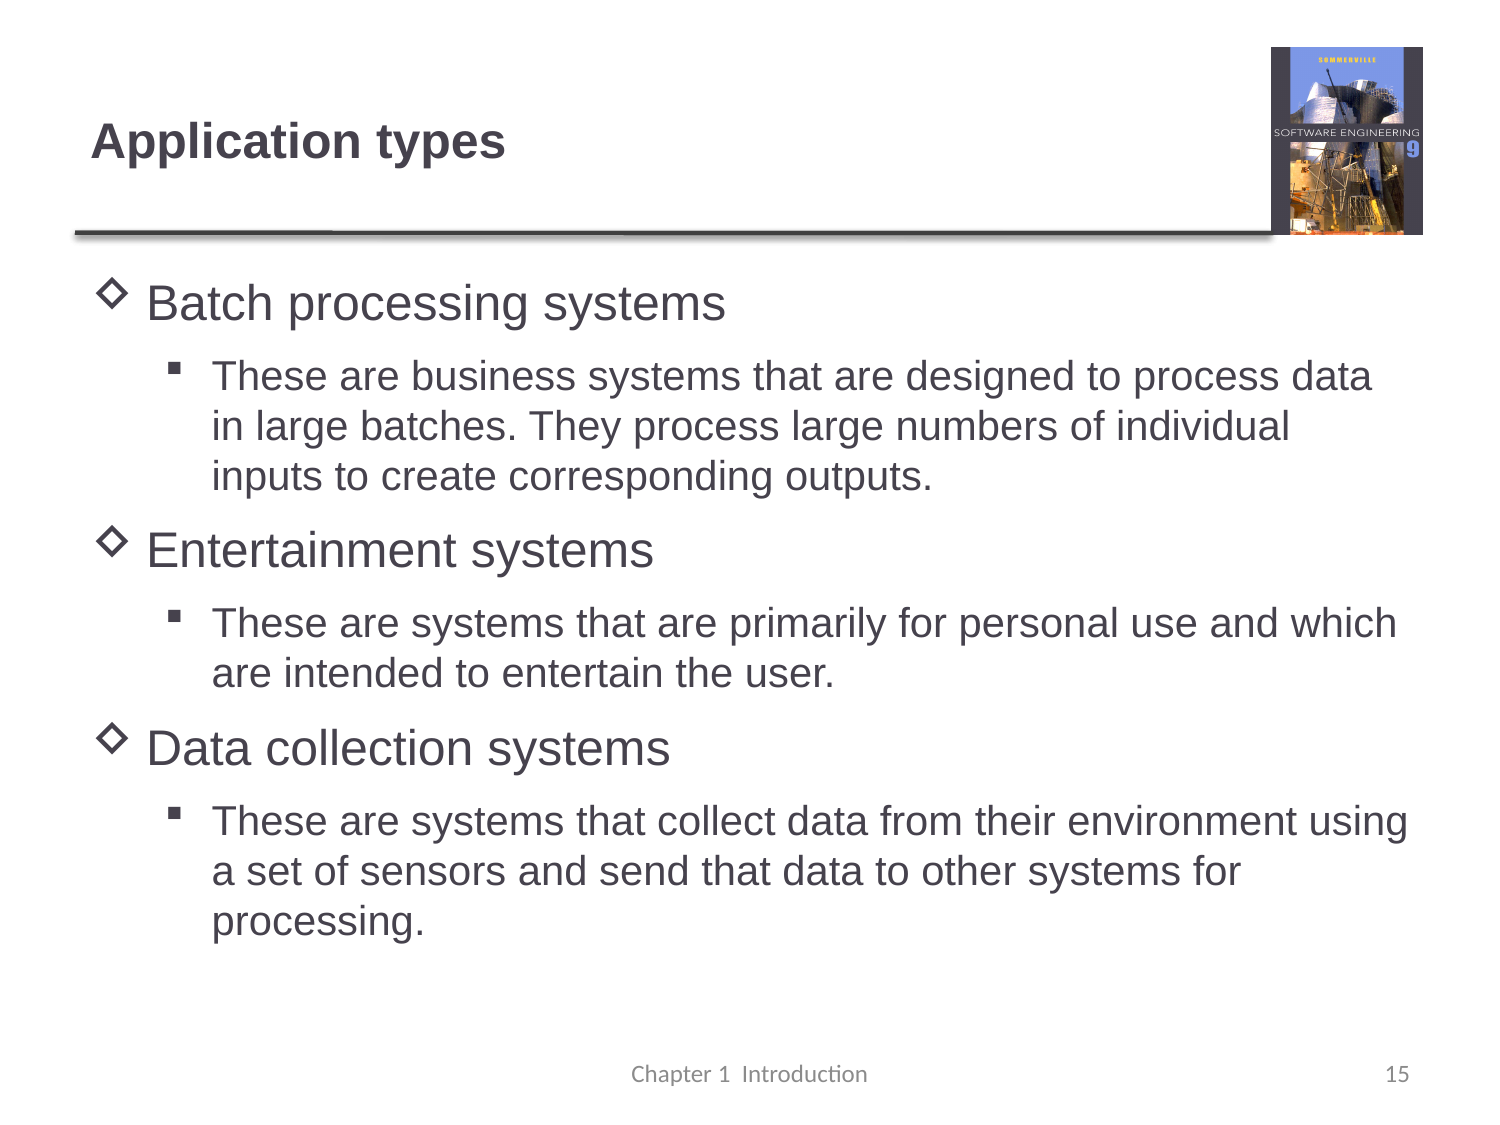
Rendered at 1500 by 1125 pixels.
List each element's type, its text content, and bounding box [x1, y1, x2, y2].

list Batch processing systems These are business systems that are designed to process data in large batches. They process large numbers of individual inputs to create corresponding outputs. Entertainment systems These are systems that are primarily for personal use and which are intended to entertain the user. Data collection systems These are systems that collect data from their environment using a set of sensors and send that data to other systems for processing. [75, 262, 1425, 1005]
slide_number 15 [1074, 1042, 1425, 1103]
footer Chapter 1 Introduction [512, 1042, 988, 1103]
picture [1272, 47, 1423, 235]
title Application types [74, 44, 1272, 233]
